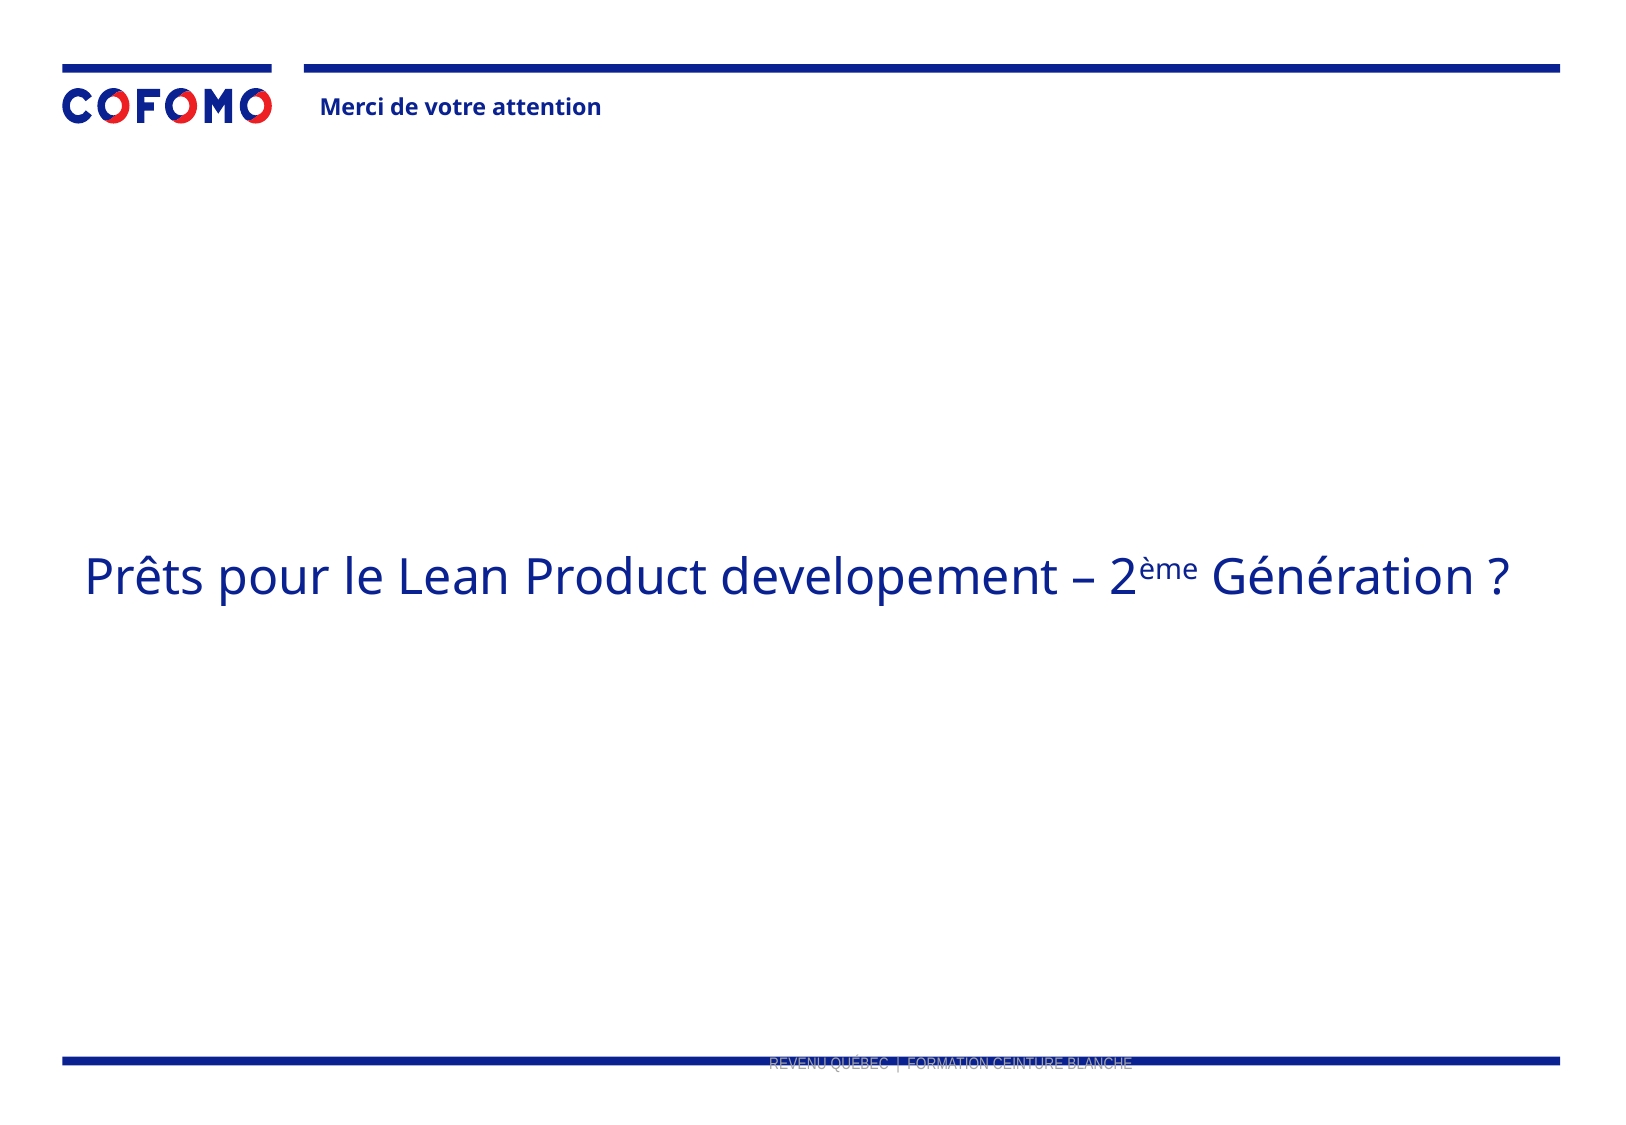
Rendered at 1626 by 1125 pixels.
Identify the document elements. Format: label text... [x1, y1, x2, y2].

footer REVENU QUÉBEC | FORMATION CEINTURE BLANCHE [274, 1047, 1625, 1078]
text_box Prêts pour le Lean Product developement – 2ème Génération ? [69, 537, 1525, 673]
list Merci de votre attention [303, 83, 1593, 164]
